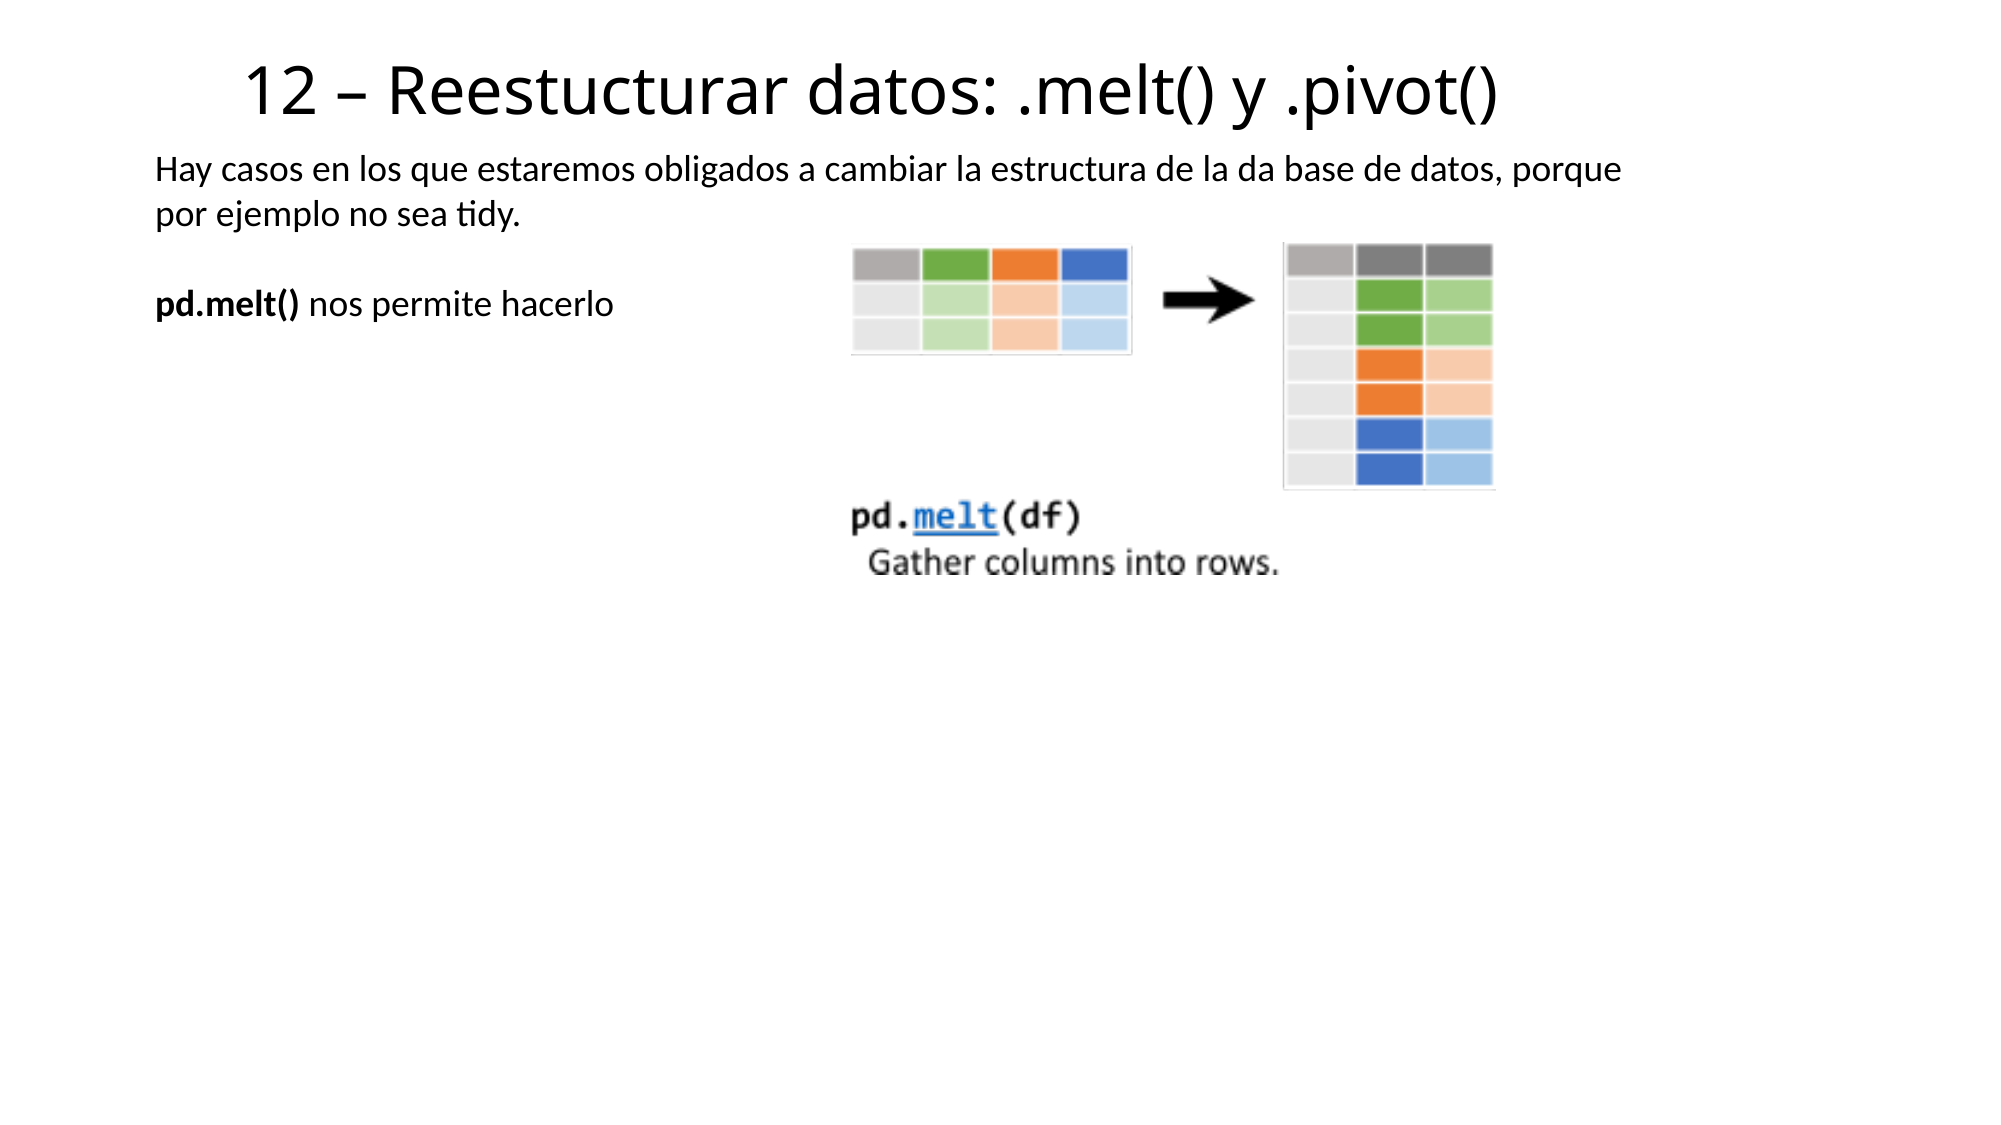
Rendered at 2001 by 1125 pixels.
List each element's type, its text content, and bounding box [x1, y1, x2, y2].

text_box Hay casos en los que estaremos obligados a cambiar la estructura de la da base de datos, porque por ejemplo no sea tidy. pd.melt() nos permite hacerlo [140, 136, 1691, 332]
text_box 12 – Reestucturar datos: .melt() y .pivot() [227, 40, 1515, 136]
picture [851, 242, 1496, 575]
